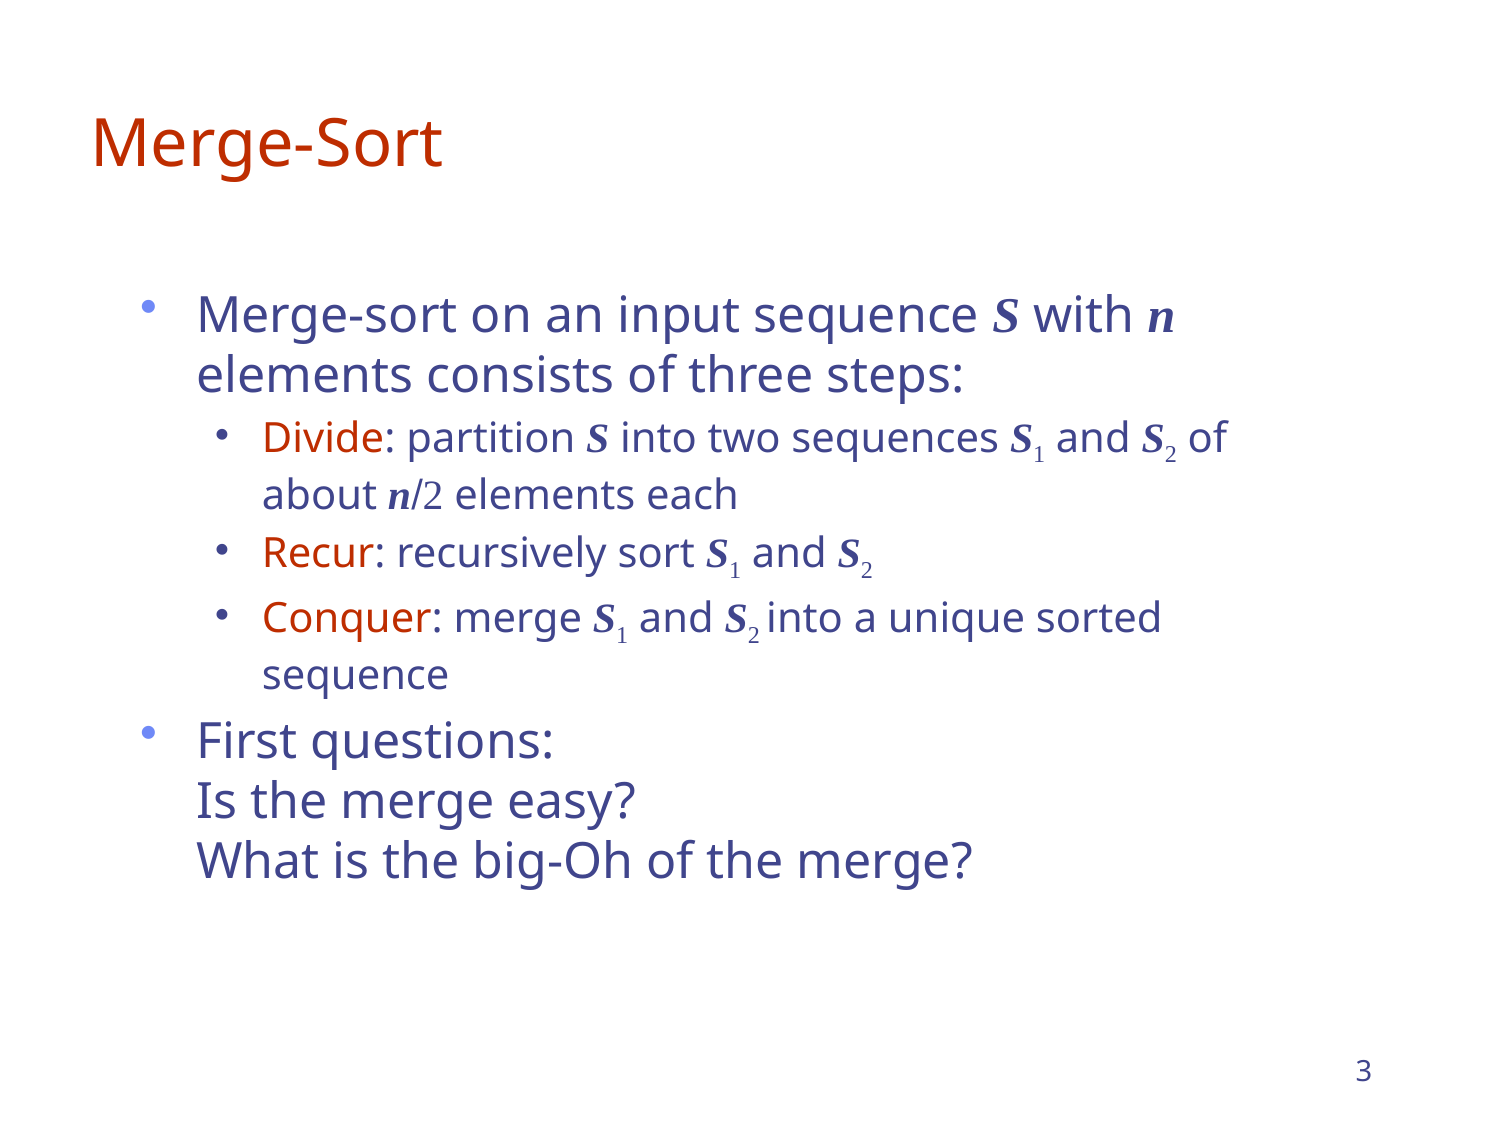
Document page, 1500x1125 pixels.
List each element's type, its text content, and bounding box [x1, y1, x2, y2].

slide_number 3 [1074, 1024, 1388, 1101]
title Merge-Sort [74, 49, 1376, 188]
list Merge-sort on an input sequence S with n elements consists of three steps: Divide: partition S into two sequences S1 and S2 of about n/2 elements each Recur: recursively sort S1 and S2 Conquer: merge S1 and S2 into a unique sorted sequence First questions: Is the merge easy? What is the big-Oh of the merge? [124, 274, 1288, 976]
